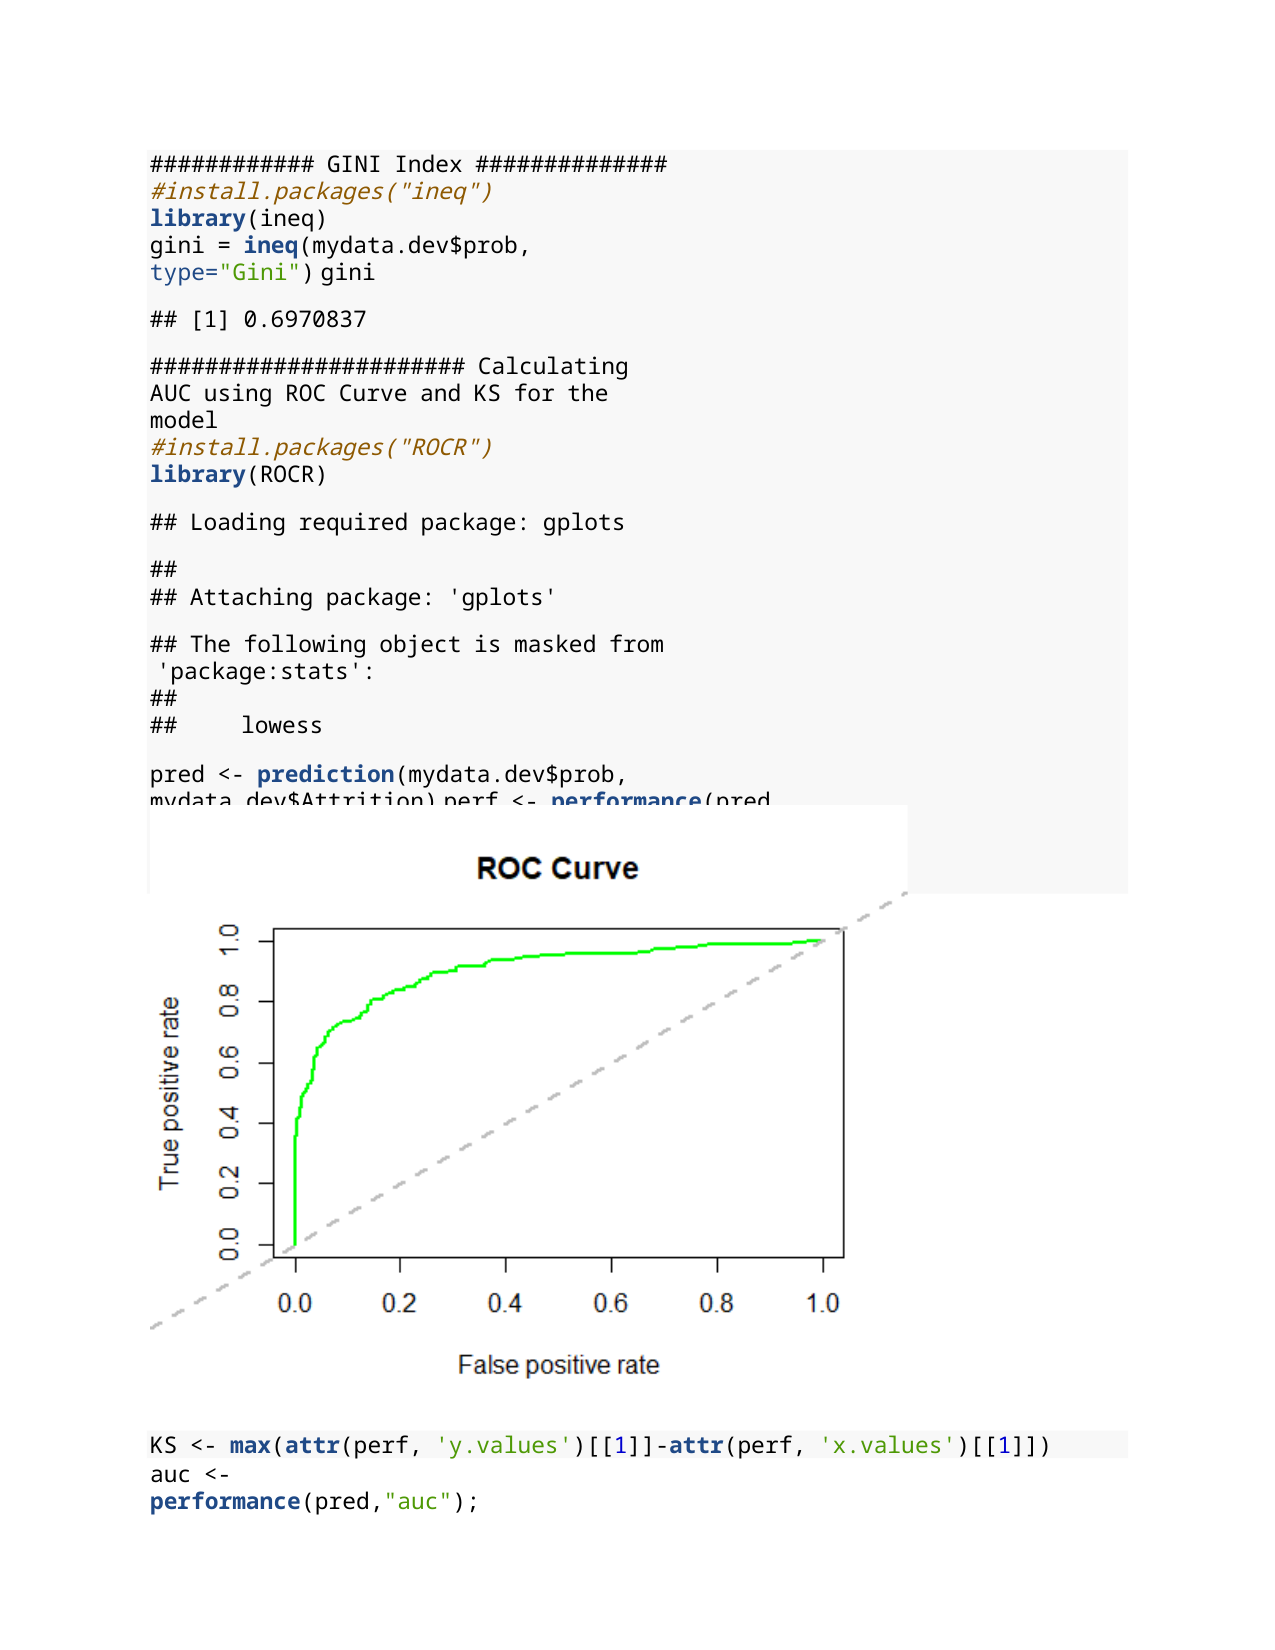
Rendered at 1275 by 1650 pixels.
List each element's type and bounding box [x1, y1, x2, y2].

text_box [146, 149, 1129, 1412]
text_box [146, 1430, 1129, 1515]
